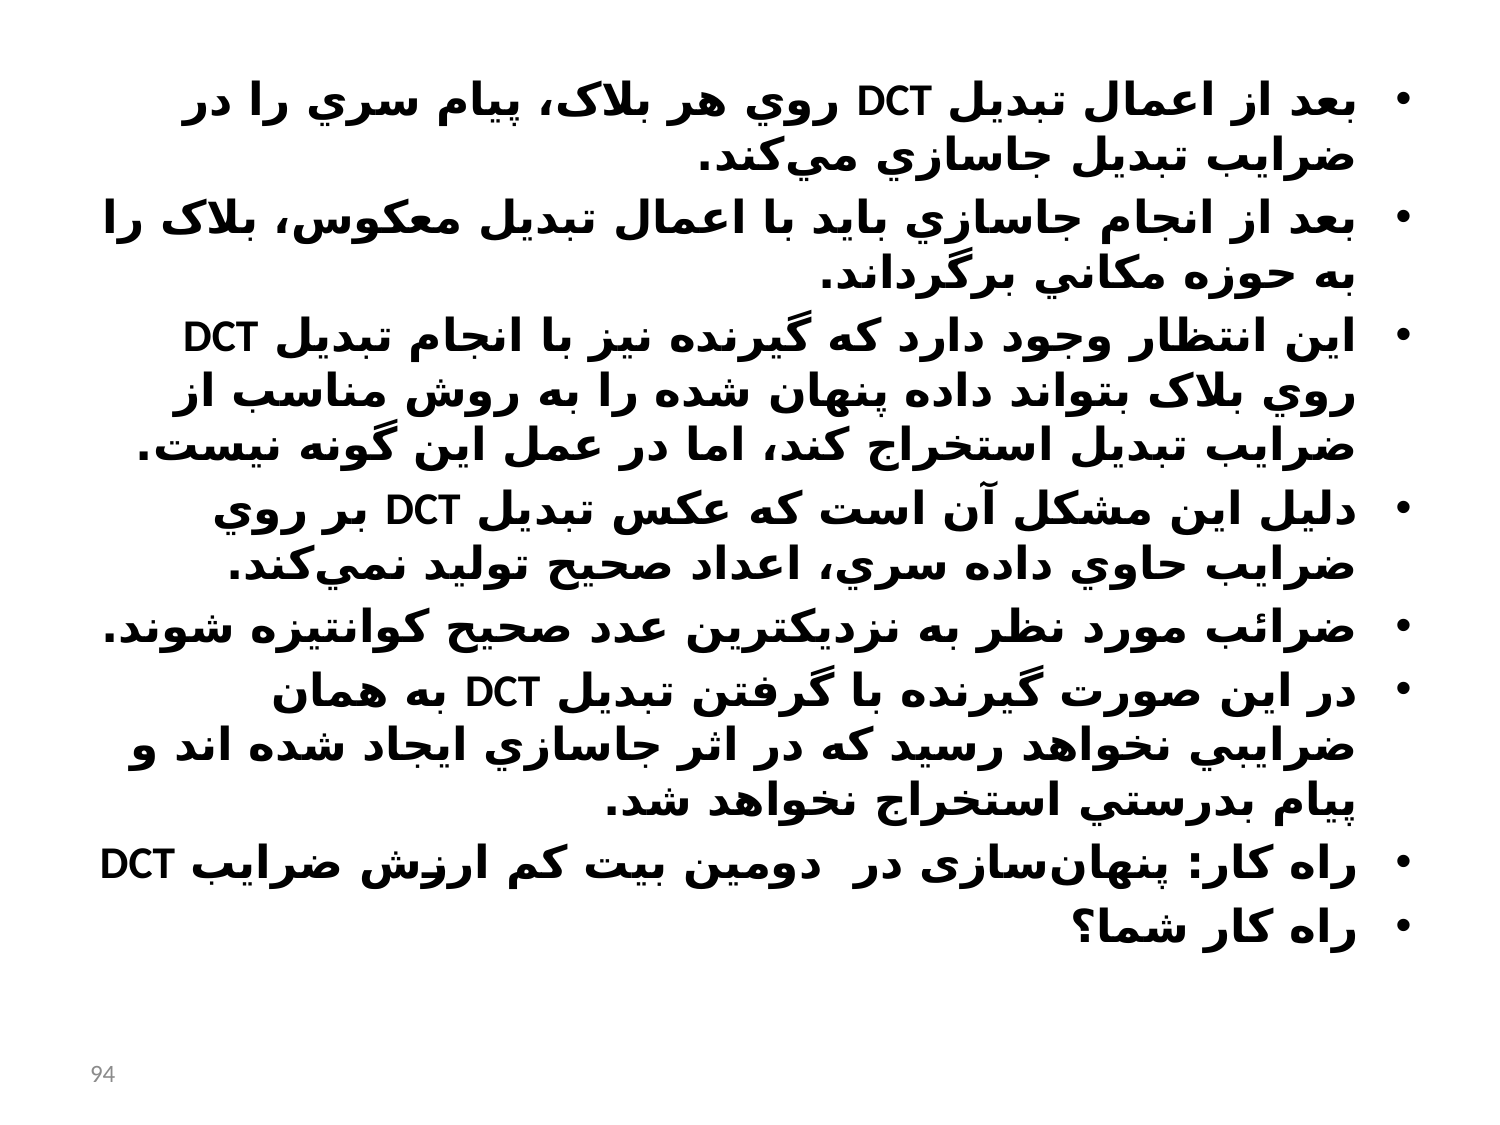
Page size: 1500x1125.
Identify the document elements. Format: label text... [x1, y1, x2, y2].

slide_number 94 [75, 1042, 425, 1103]
list بعد از اعمال تبديل DCT روي هر بلاک، پيام سري را در ضرايب تبديل جاسازي مي‌كند. بعد از انجام جاسازي بايد با اعمال تبديل معکوس، بلاک را به حوزه مکاني برگرداند. اين انتظار وجود دارد که گيرنده نيز با انجام تبديل DCT روي بلاک بتواند داده پنهان شده را به روش مناسب از ضرايب تبديل استخراج کند، اما در عمل اين گونه نيست. دليل اين مشکل آن است که عکس تبديل DCT بر روي ضرايب حاوي داده سري، اعداد صحيح توليد نمي‌كند. ضرائب مورد نظر به نزديکترين عدد صحيح كوانتيزه شوند. در اين صورت گيرنده با گرفتن تبديل DCT به همان ضرايبي نخواهد رسيد كه در اثر جاسازي ايجاد شده اند و پيام بدرستي استخراج نخواهد شد. راه کار: پنهان‌سازی در دومين بيت کم ارزش ضرايب DCT راه کار شما؟ [75, 62, 1425, 1005]
